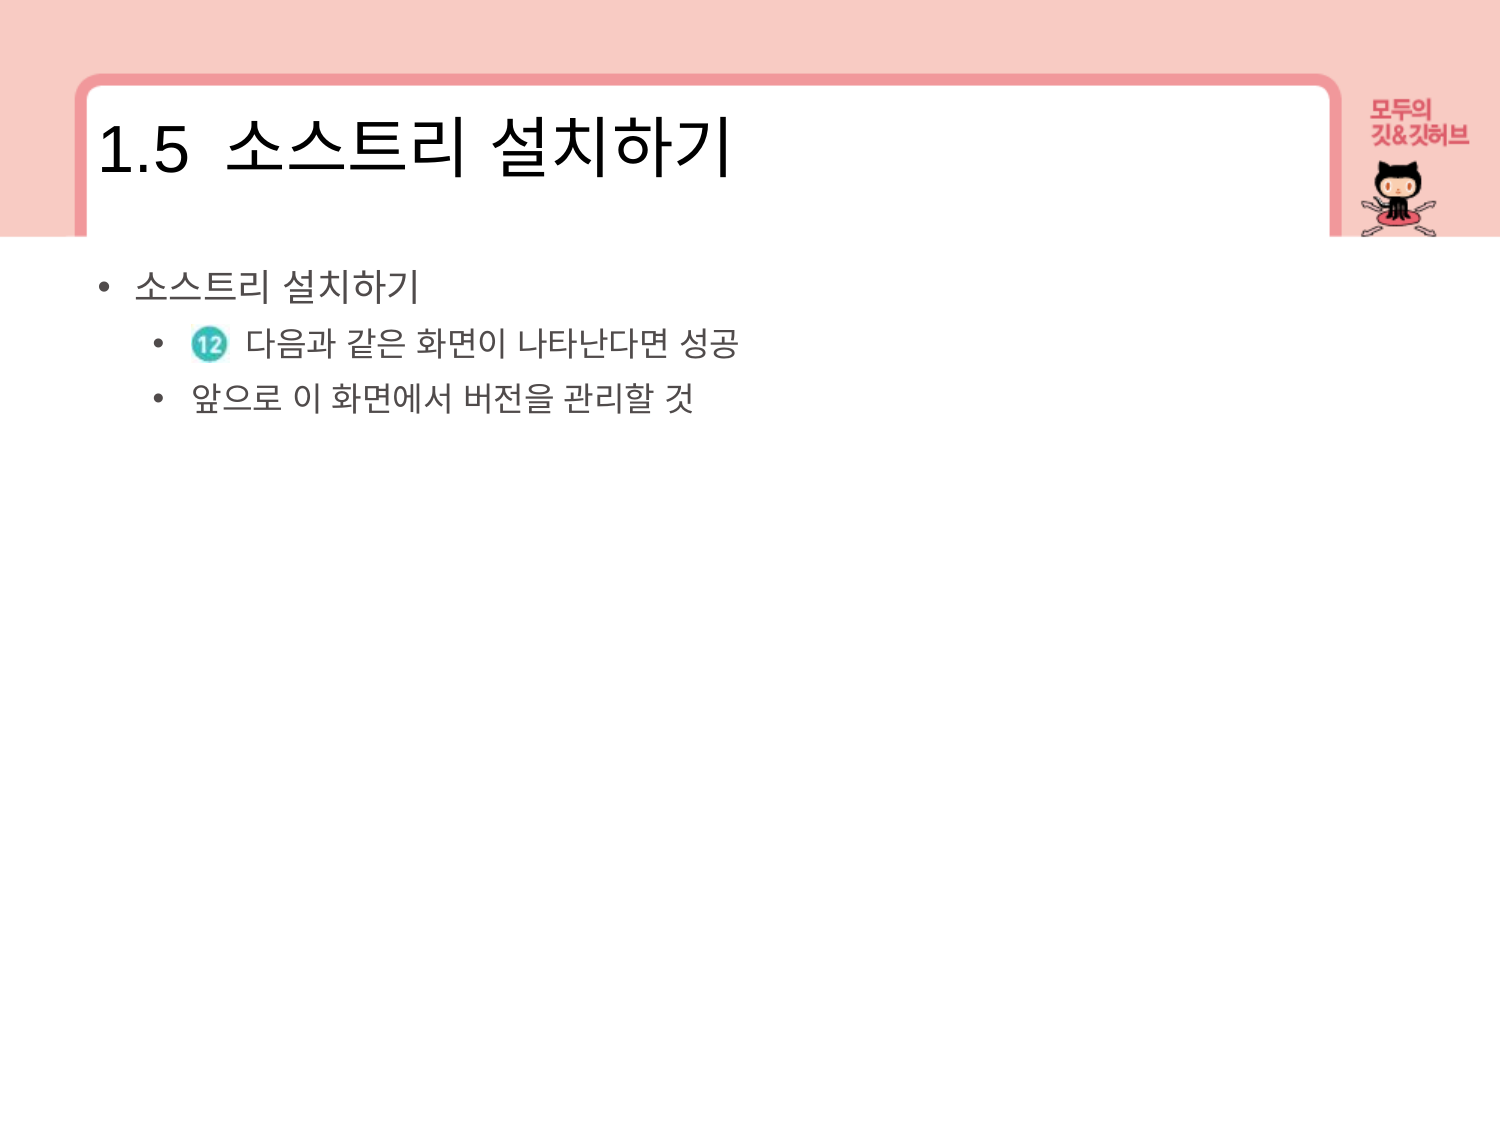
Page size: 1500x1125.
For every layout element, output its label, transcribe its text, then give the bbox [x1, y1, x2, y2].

text_box 1.5 소스트리 설치하기 [82, 61, 1413, 193]
picture [0, 0, 1500, 1125]
text_box 소스트리 설치하기 다음과 같은 화면이 나타난다면 성공 앞으로 이 화면에서 버전을 관리할 것 [82, 252, 1427, 1067]
